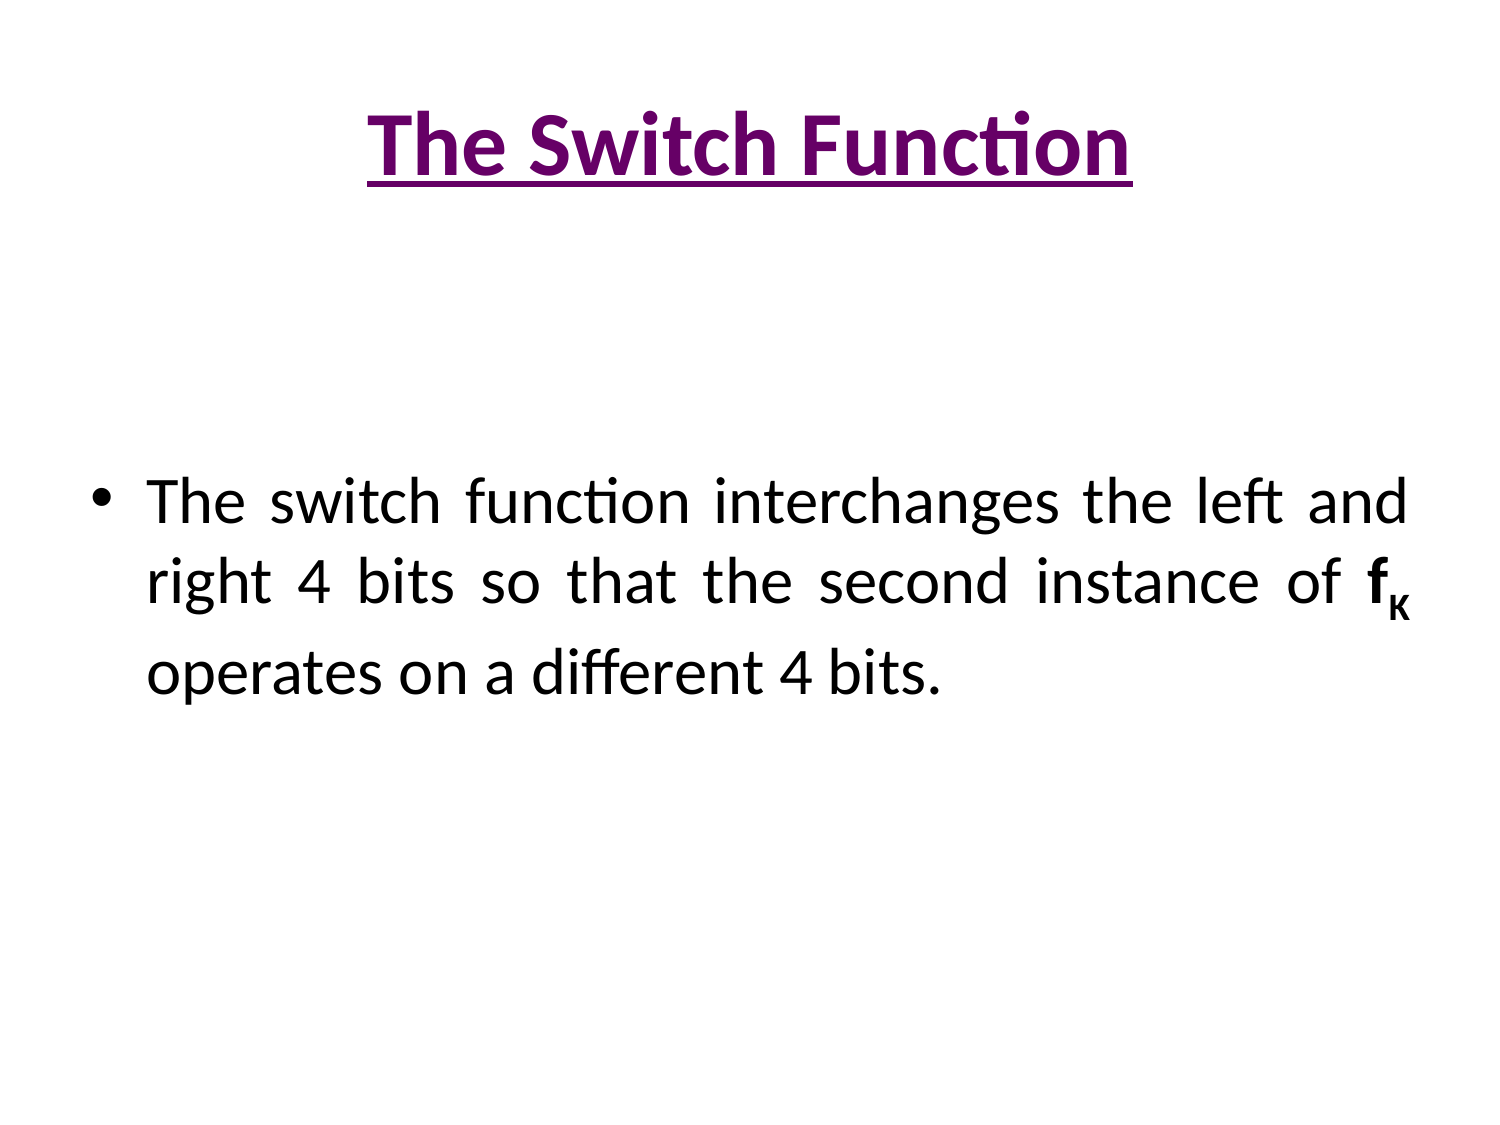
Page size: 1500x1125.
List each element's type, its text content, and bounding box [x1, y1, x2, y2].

title The Switch Function [75, 45, 1425, 233]
list The switch function interchanges the left and right 4 bits so that the second instance of fK operates on a different 4 bits. [75, 262, 1425, 1005]
